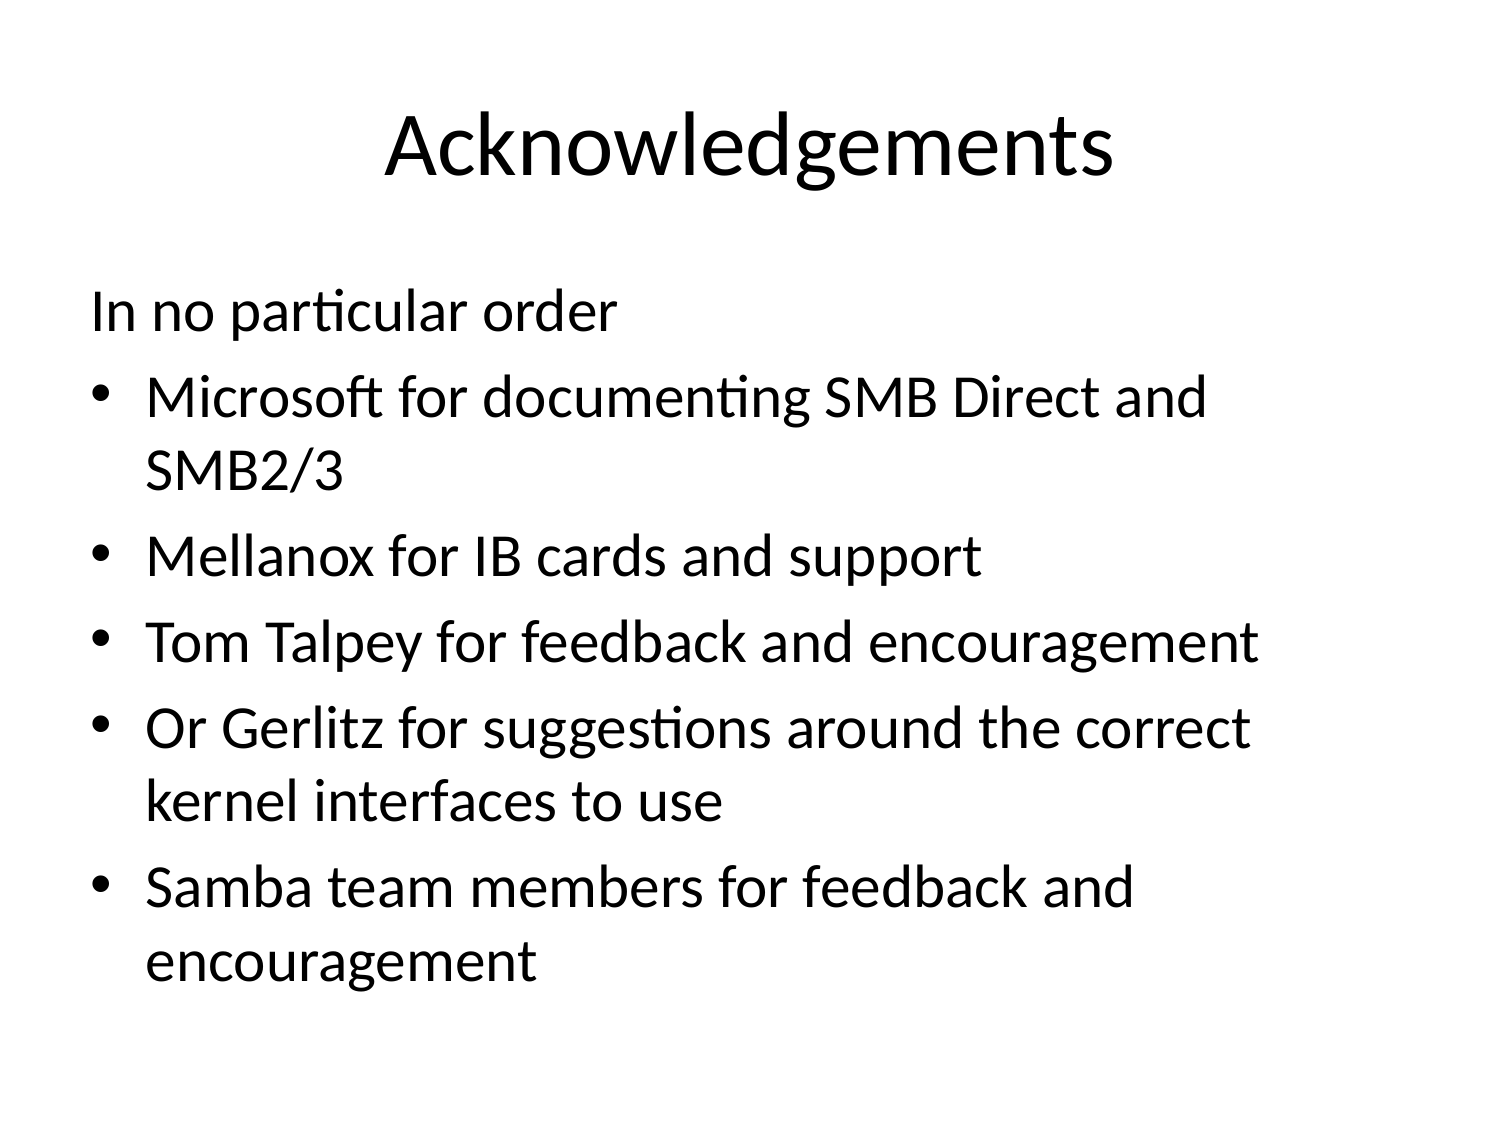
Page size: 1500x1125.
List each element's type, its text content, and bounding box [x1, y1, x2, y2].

list In no particular order Microsoft for documenting SMB Direct and SMB2/3 Mellanox for IB cards and support Tom Talpey for feedback and encouragement Or Gerlitz for suggestions around the correct kernel interfaces to use Samba team members for feedback and encouragement [75, 262, 1425, 1005]
title Acknowledgements [75, 45, 1425, 233]
